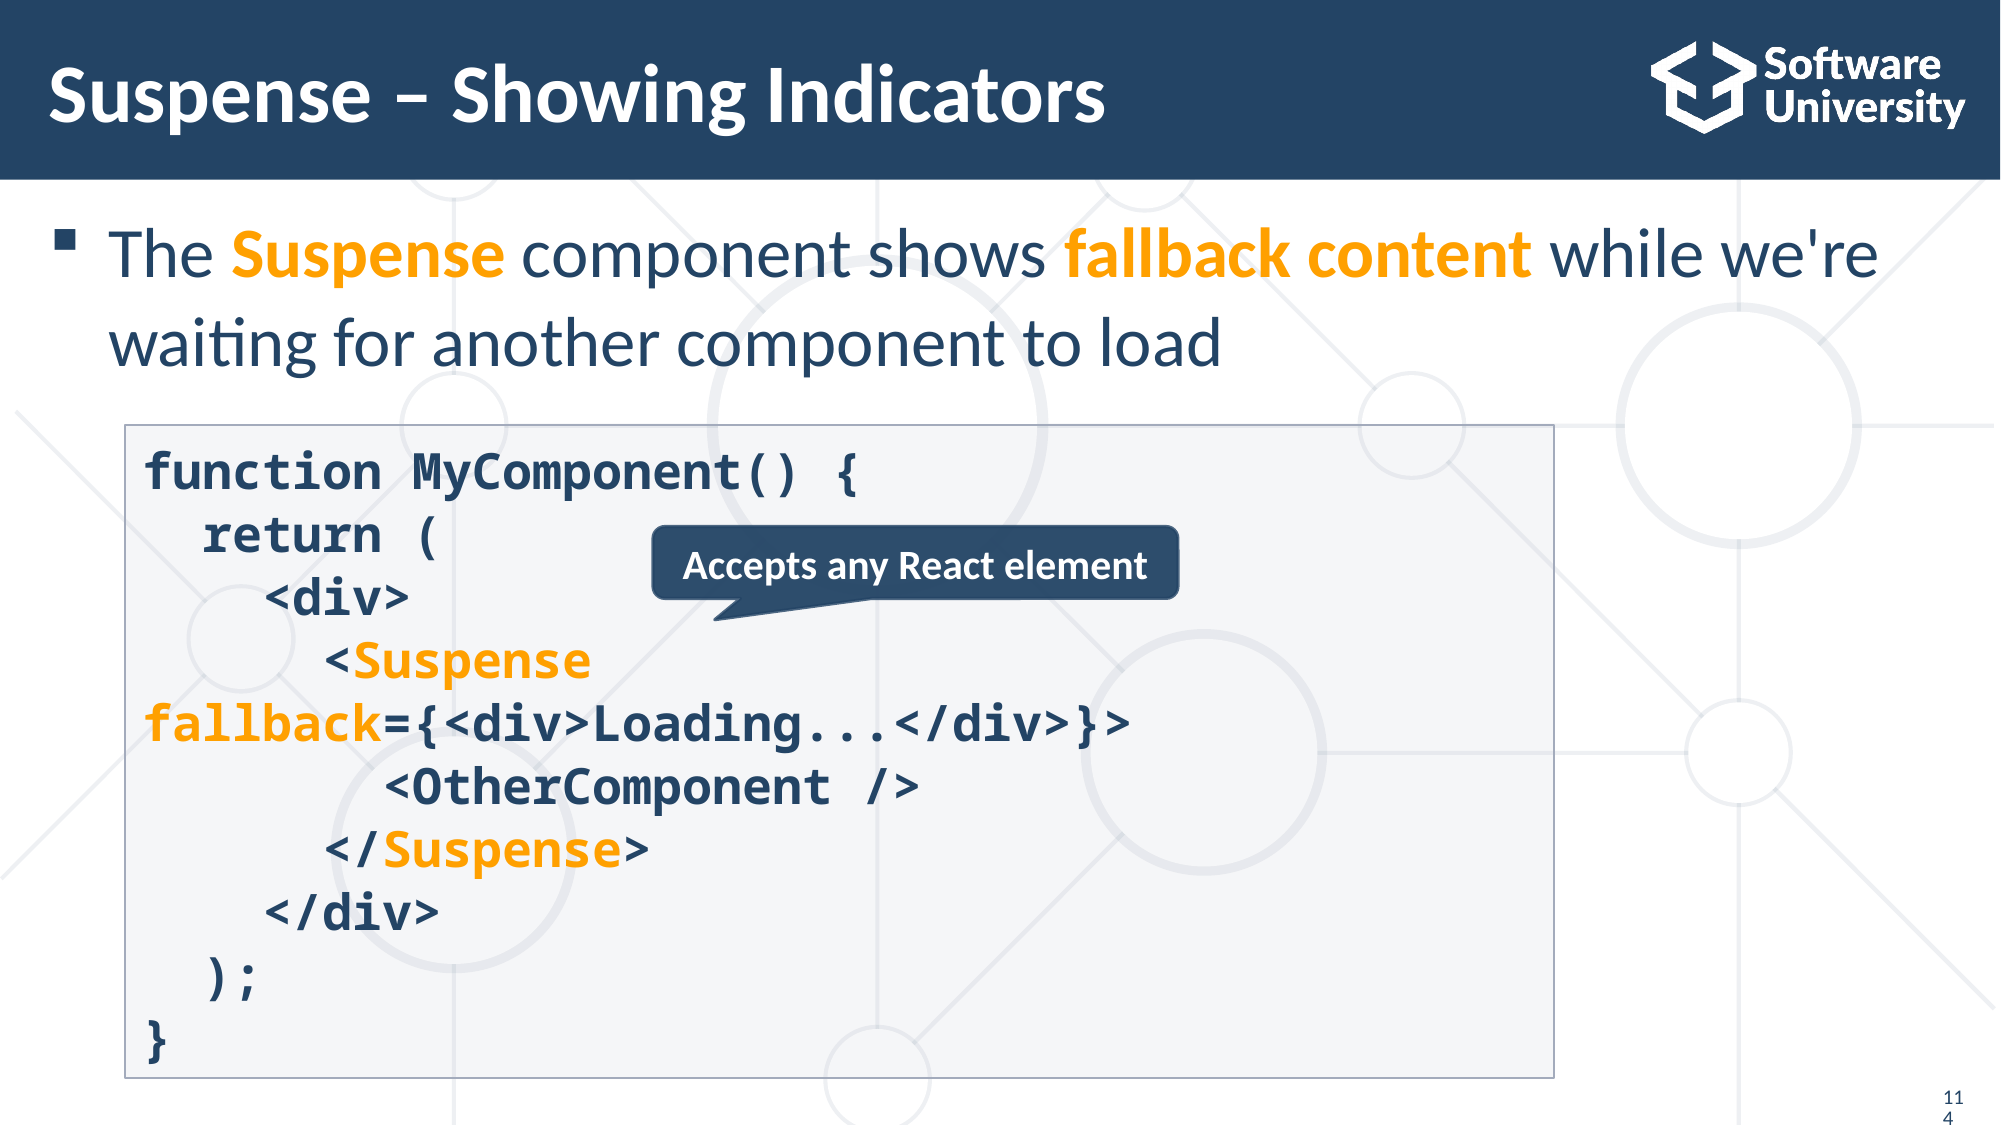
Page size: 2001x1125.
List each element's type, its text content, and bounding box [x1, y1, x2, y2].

picture [1651, 41, 1966, 134]
text_box Accepts any React element [650, 524, 1181, 622]
text_box function MyComponent() { return ( <div> <Suspense fallback={<div>Loading...</div>}> <OtherComponent /> </Suspense> </div> ); } [124, 424, 1554, 1079]
slide_number 114 [1927, 1067, 1989, 1117]
list The Suspense component shows fallback content while we're waiting for another component to load [31, 196, 1970, 1104]
title Suspense – Showing Indicators [31, 16, 1625, 162]
